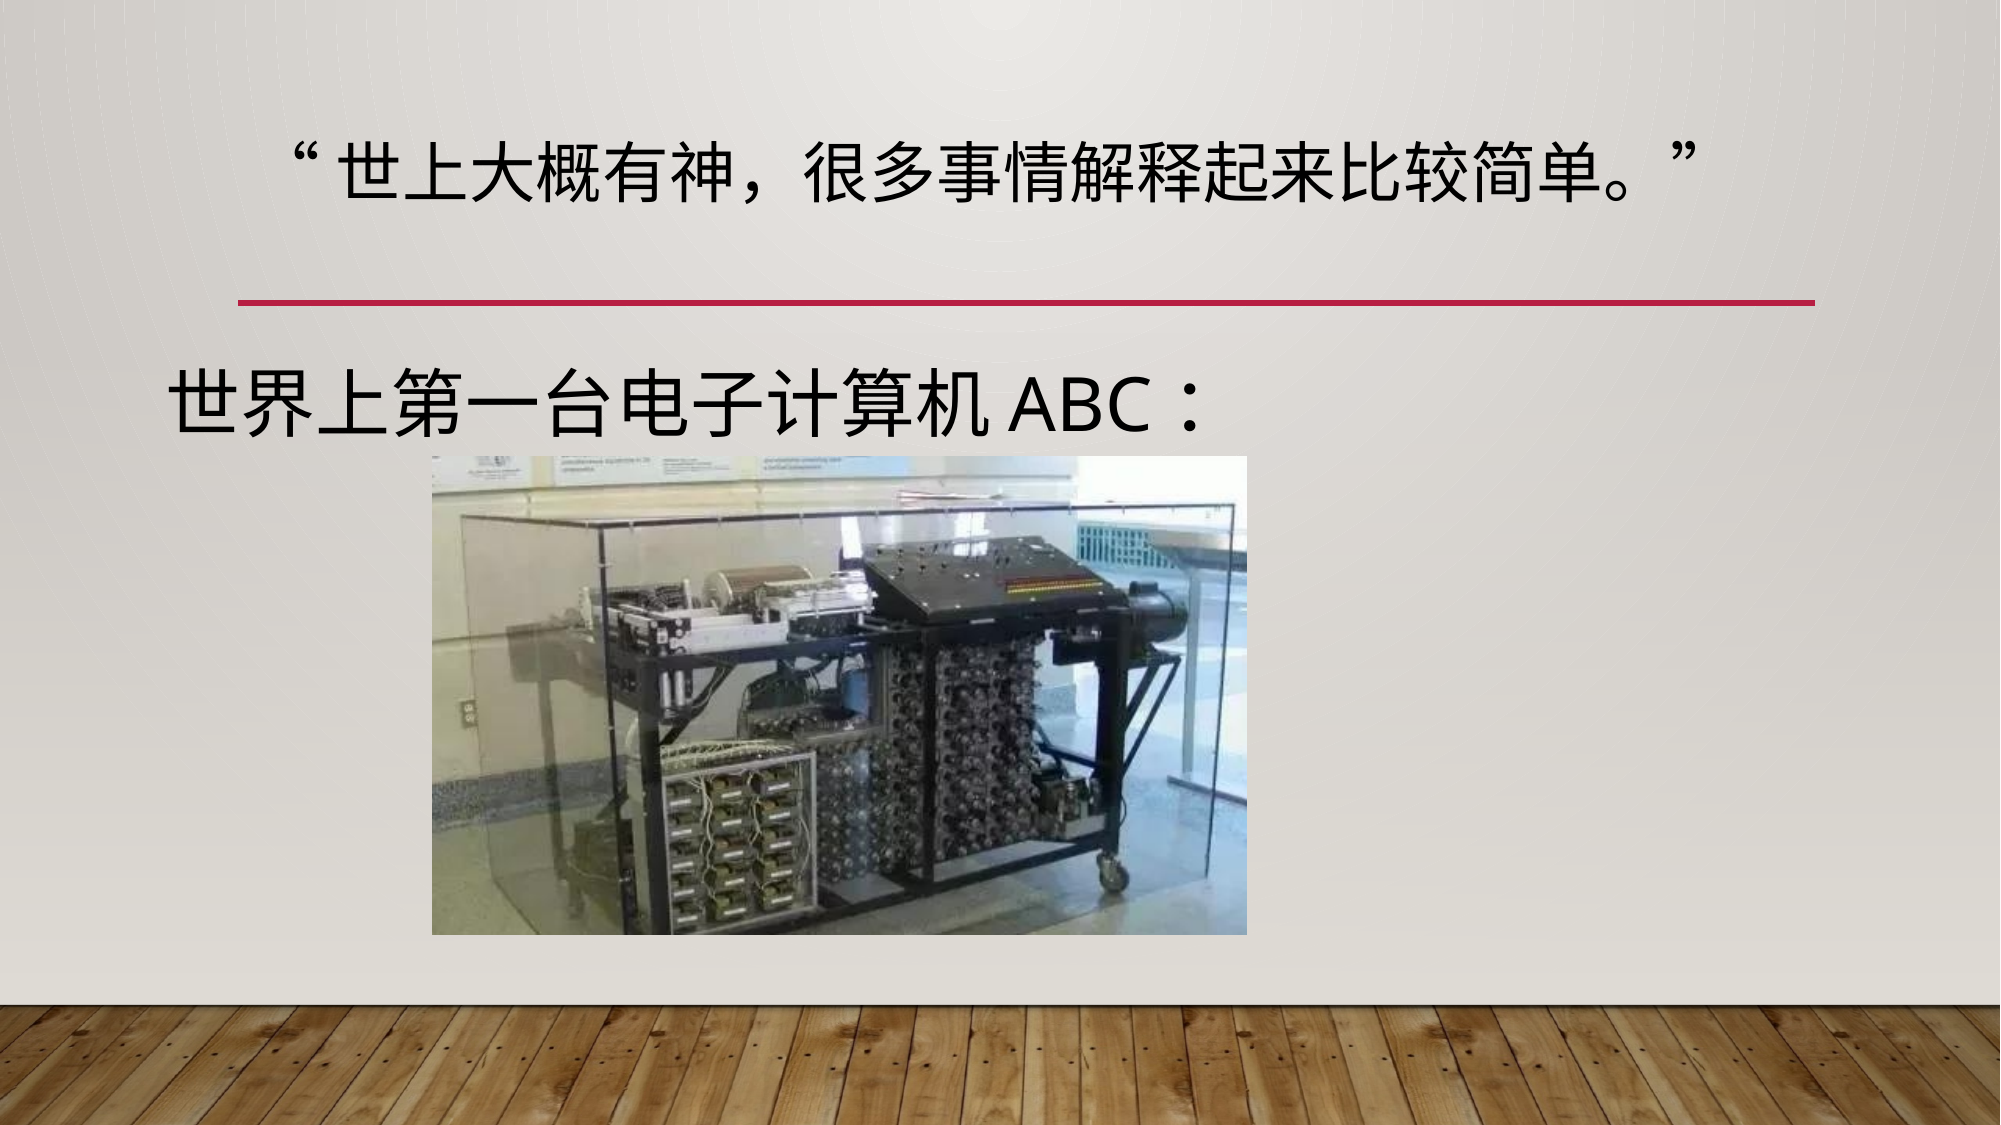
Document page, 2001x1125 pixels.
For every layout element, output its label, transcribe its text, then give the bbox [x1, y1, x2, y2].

picture [0, 1005, 2000, 1125]
picture [432, 456, 1247, 936]
list 世界上第一台电子计算机ABC： [75, 330, 1814, 978]
title “世上大概有神，很多事情解释起来比较简单。” [238, 131, 1814, 305]
